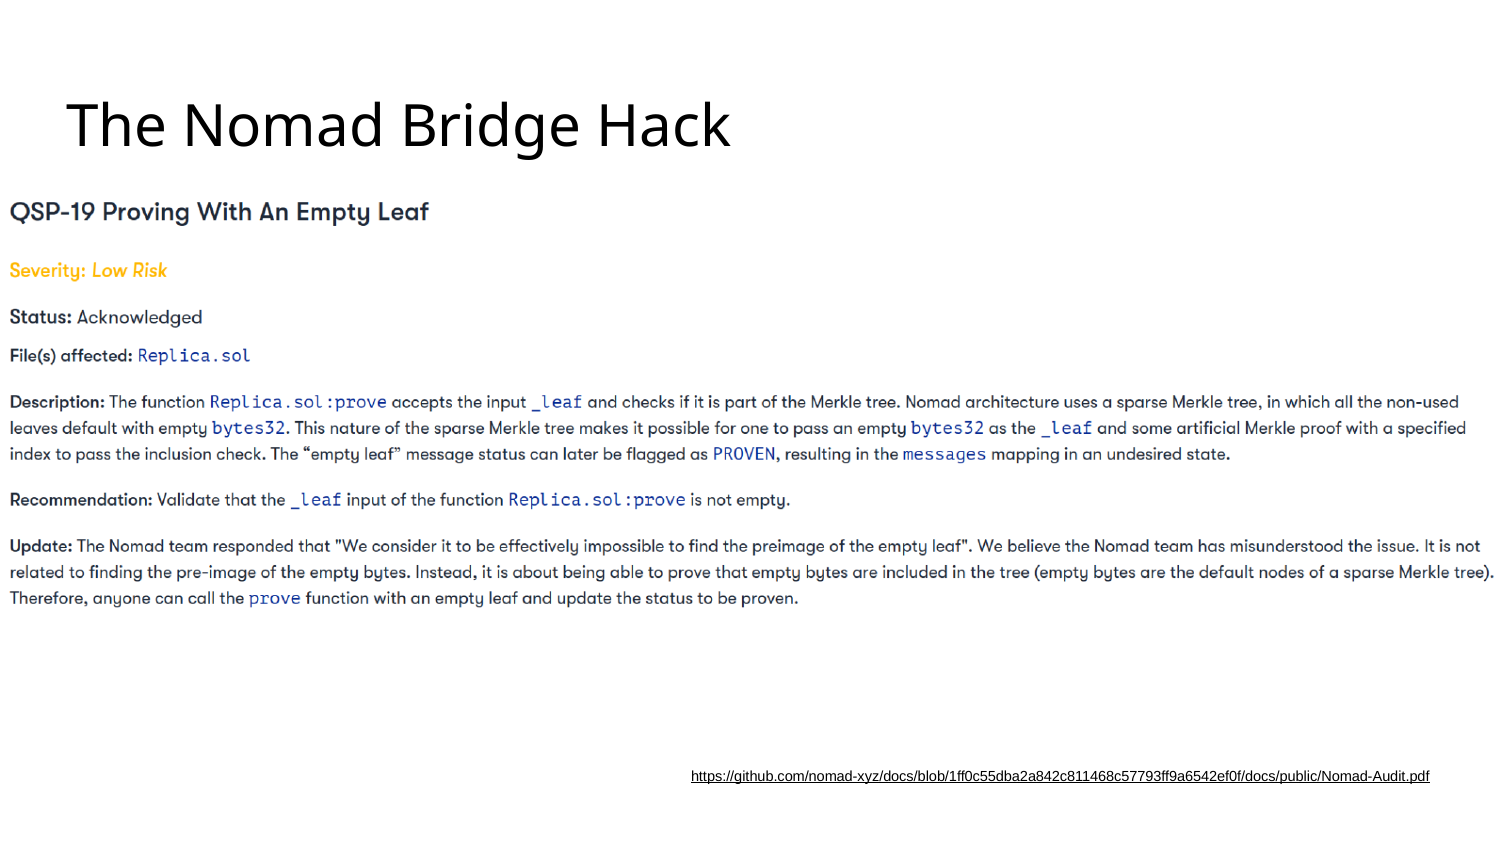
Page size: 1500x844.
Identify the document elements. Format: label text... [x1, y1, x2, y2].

text_box https://github.com/nomad-xyz/docs/blob/1ff0c55dba2a842c811468c57793ff9a6542ef0f/docs/public/Nomad-Audit.pdf [188, 758, 1449, 794]
picture [0, 191, 1500, 631]
title The Nomad Bridge Hack [51, 72, 1449, 167]
